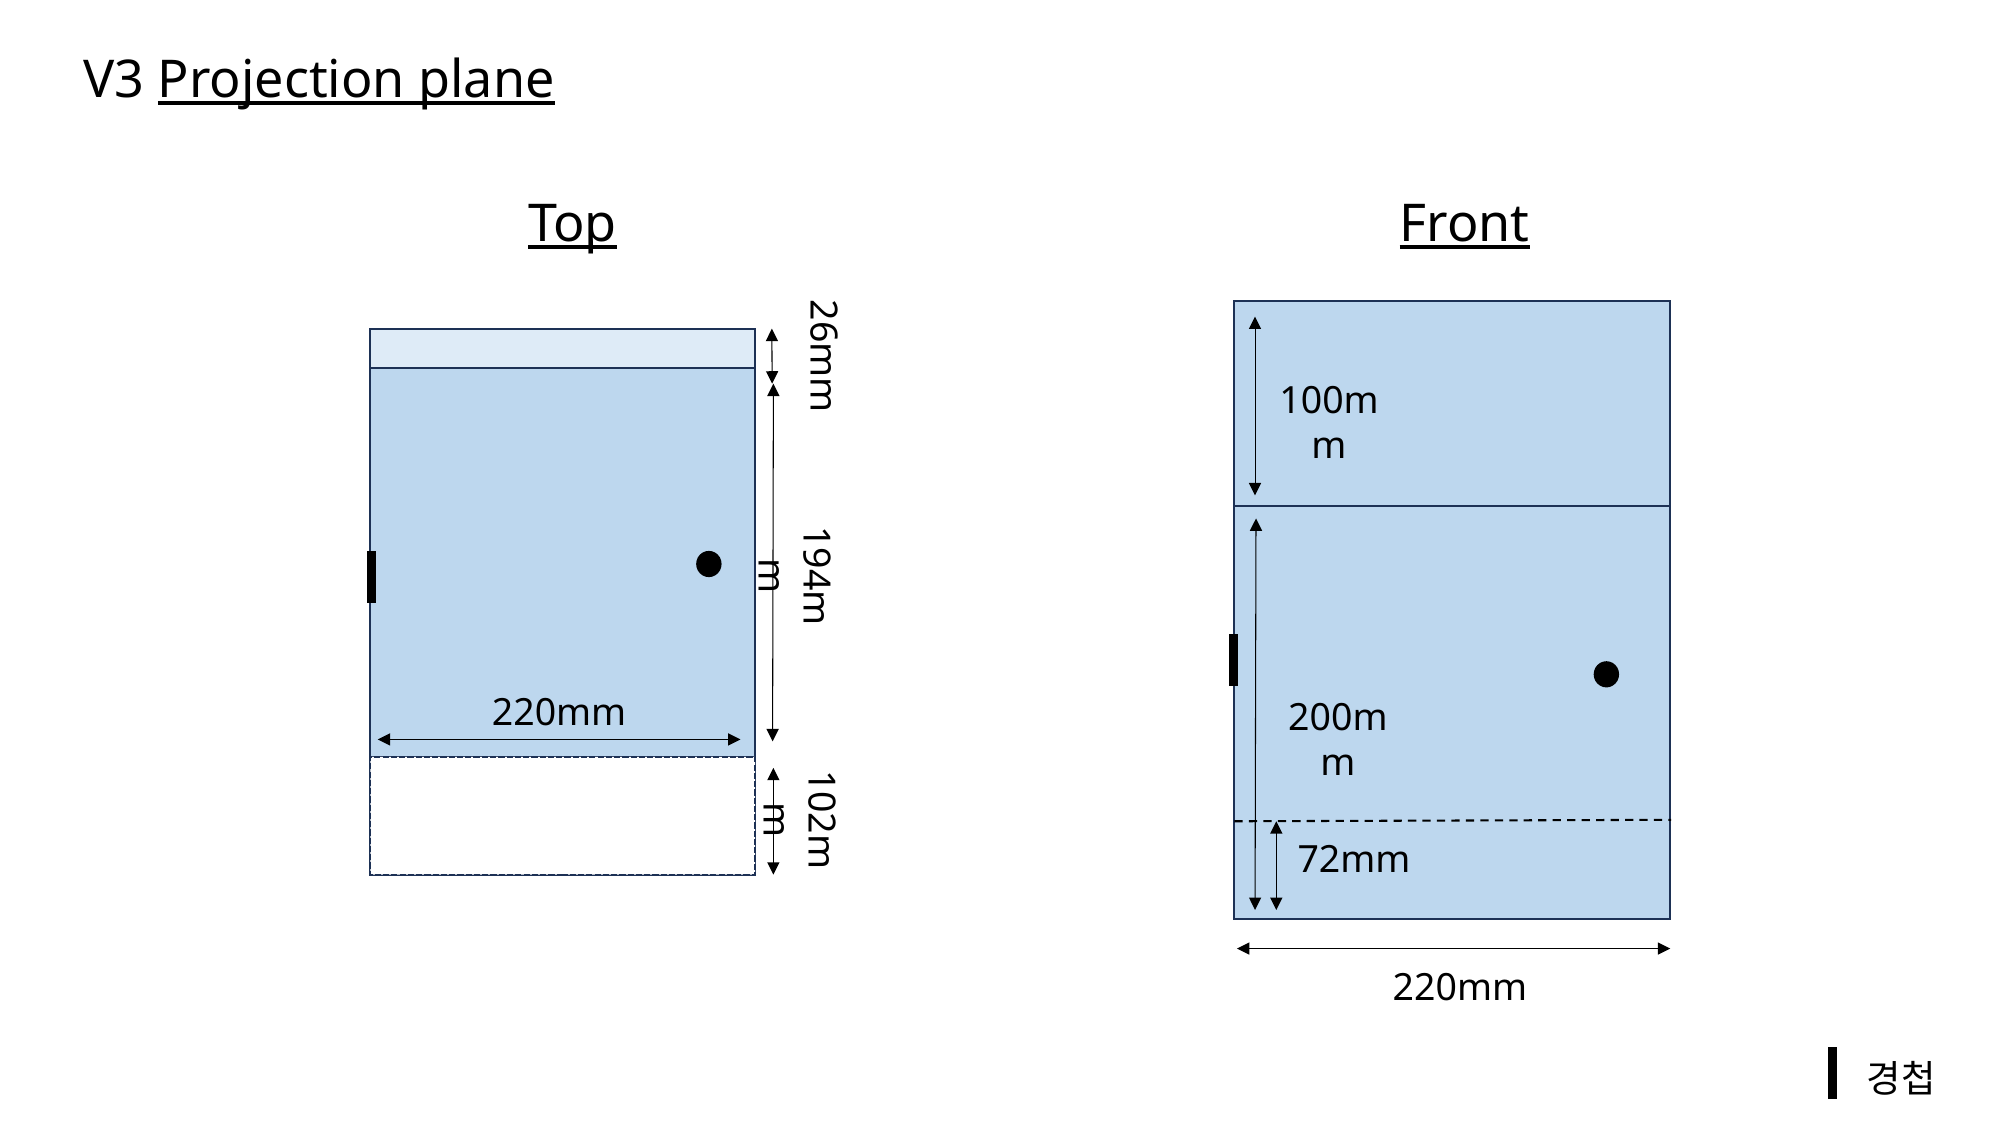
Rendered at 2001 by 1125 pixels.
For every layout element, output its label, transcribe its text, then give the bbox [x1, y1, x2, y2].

text_box 100mm [1250, 368, 1255, 444]
text_box V3 Projection plane [57, 37, 581, 115]
text_box 200mm [1259, 685, 1417, 762]
text_box [1229, 634, 1238, 686]
text_box 194mm [774, 497, 849, 655]
text_box 220mm [470, 680, 648, 739]
text_box 경첩 [1852, 1047, 1971, 1108]
text_box [367, 551, 376, 603]
text_box 26mm [779, 277, 856, 435]
text_box [369, 756, 756, 876]
text_box [696, 550, 722, 578]
text_box [1593, 661, 1620, 688]
text_box Top [470, 181, 675, 260]
text_box 72mm [1277, 827, 1433, 904]
text_box [1828, 1047, 1837, 1099]
text_box [1233, 507, 1671, 920]
text_box 102mm [777, 741, 854, 899]
text_box [369, 367, 756, 756]
text_box [369, 328, 756, 367]
text_box [1233, 300, 1671, 507]
text_box Front [1362, 181, 1567, 260]
text_box 100mm [1256, 368, 1408, 444]
text_box 220mm [1371, 955, 1549, 1016]
